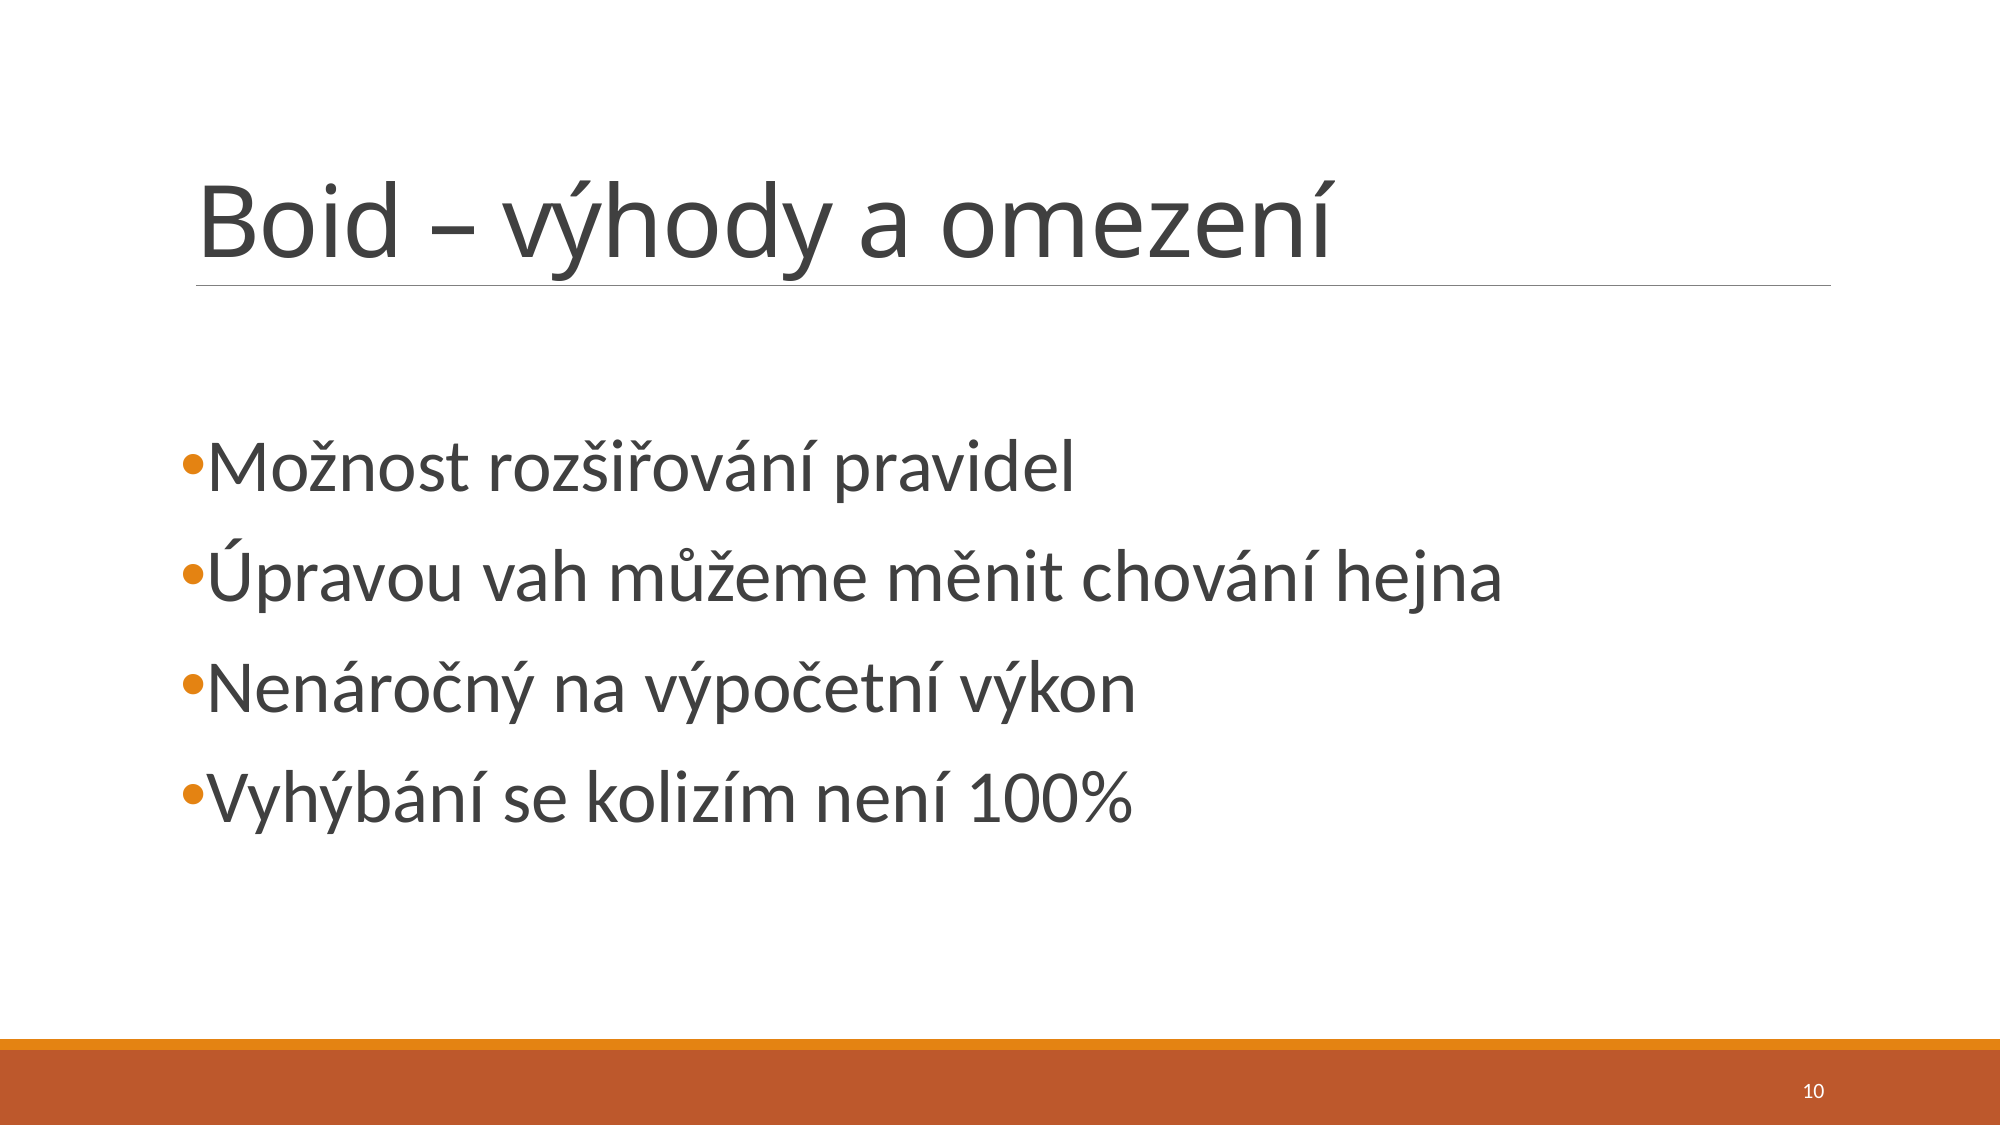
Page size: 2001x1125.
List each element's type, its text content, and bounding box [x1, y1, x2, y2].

list Možnost rozšiřování pravidel Úpravou vah můžeme měnit chování hejna Nenáročný na výpočetní výkon Vyhýbání se kolizím není 100% [180, 302, 1830, 963]
title Boid – výhody a omezení [180, 47, 1830, 285]
slide_number 10 [1624, 1059, 1840, 1120]
